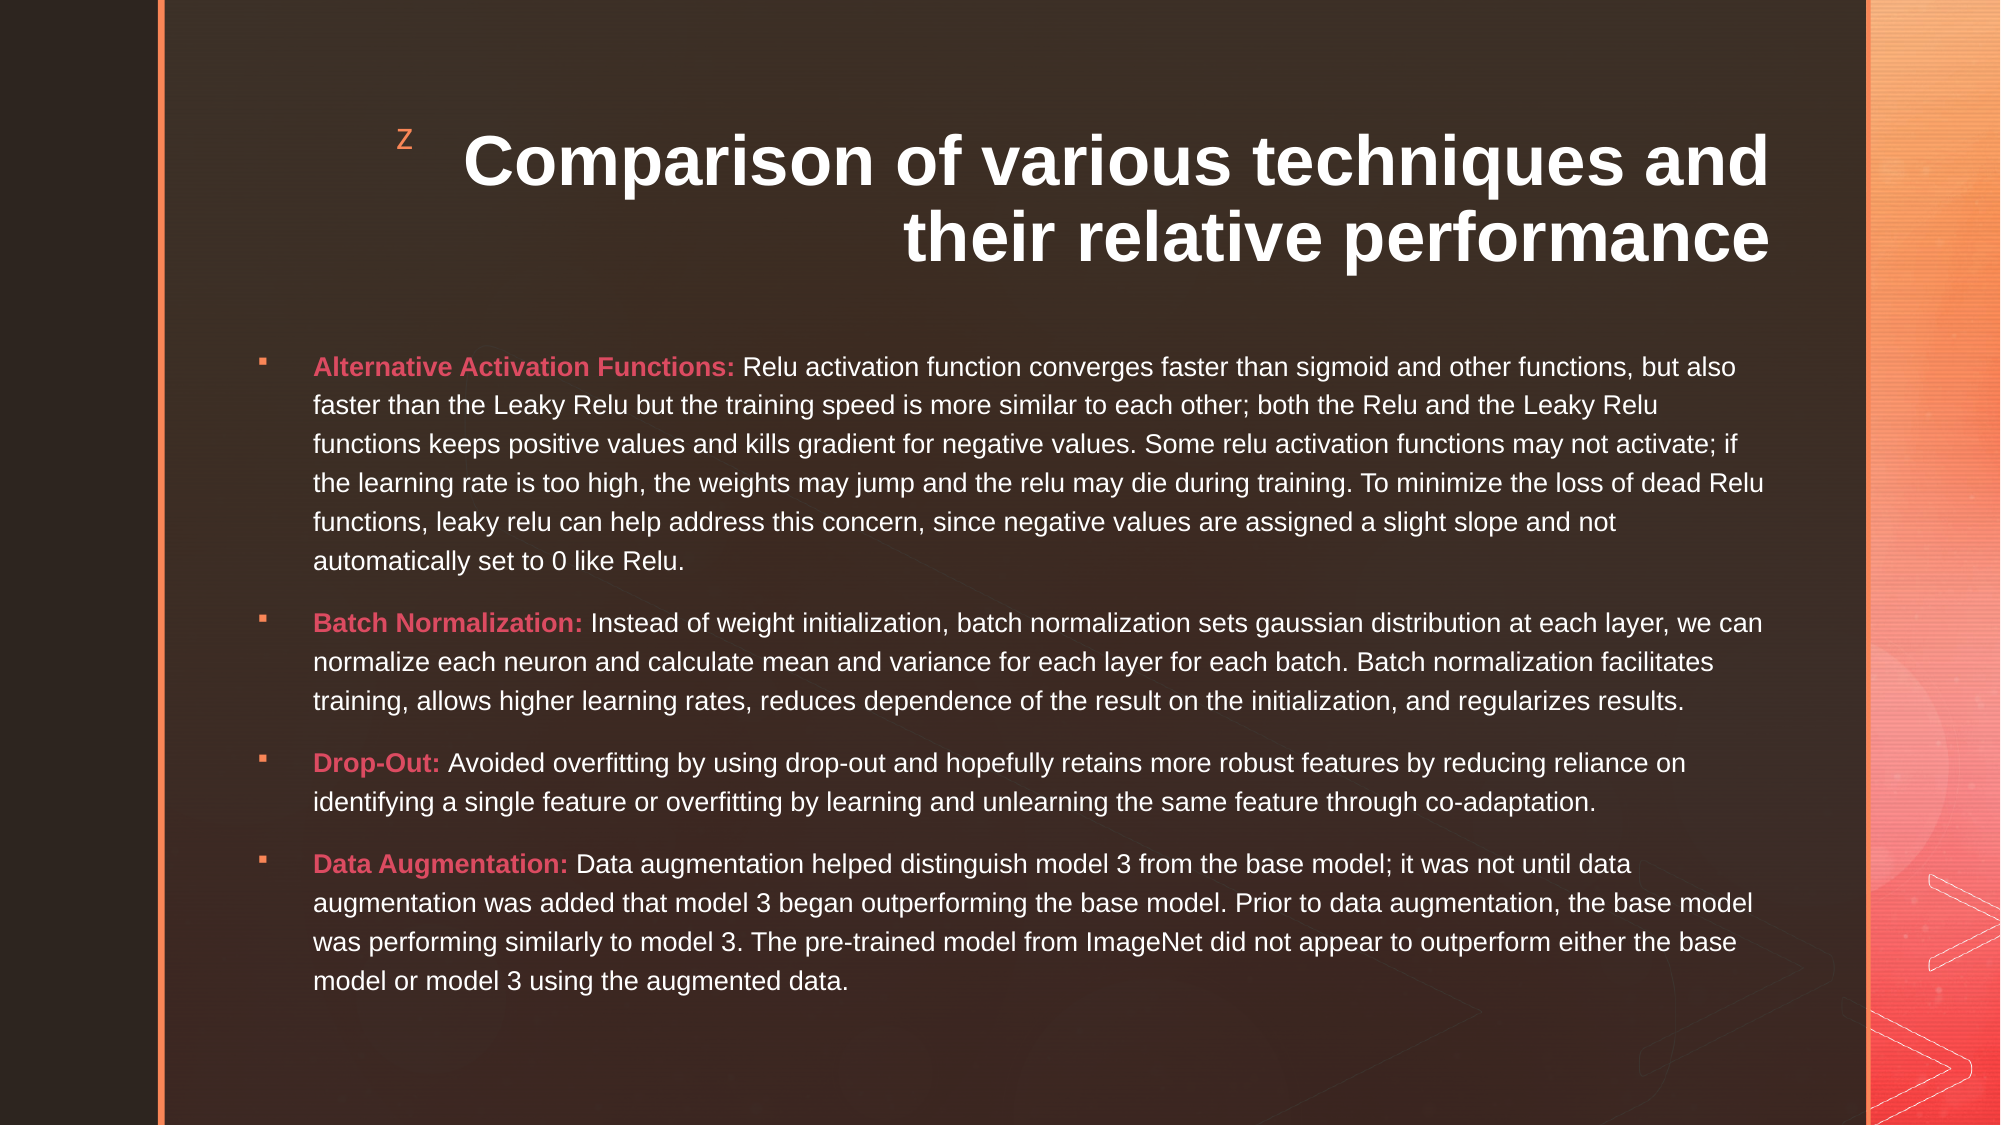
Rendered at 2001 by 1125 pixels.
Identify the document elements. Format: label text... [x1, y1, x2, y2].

title Comparison of various techniques and their relative performance [326, 116, 1788, 292]
picture [1871, 0, 2001, 1125]
list Alternative Activation Functions: Relu activation function converges faster than sigmoid and other functions, but also faster than the Leaky Relu but the training speed is more similar to each other; both the Relu and the Leaky Relu functions keeps positive values and kills gradient for negative values. Some relu activation functions may not activate; if the learning rate is too high, the weights may jump and the relu may die during training. To minimize the loss of dead Relu functions, leaky relu can help address this concern, since negative values are assigned a slight slope and not automatically set to 0 like Relu. Batch Normalization: Instead of weight initialization, batch normalization sets gaussian distribution at each layer, we can normalize each neuron and calculate mean and variance for each layer for each batch. Batch normalization facilitates training, allows higher learning rates, reduces dependence of the result on the initialization, and regularizes results. Drop-Out: Avoided overfitting by using drop-out and hopefully retains more robust features by reducing reliance on identifying a single feature or overfitting by learning and unlearning the same feature through co-adaptation. Data Augmentation: Data augmentation helped distinguish model 3 from the base model; it was not until data augmentation was added that model 3 began outperforming the base model. Prior to data augmentation, the base model was performing similarly to model 3. The pre-trained model from ImageNet did not appear to outperform either the base model or model 3 using the augmented data. [241, 292, 1788, 1107]
